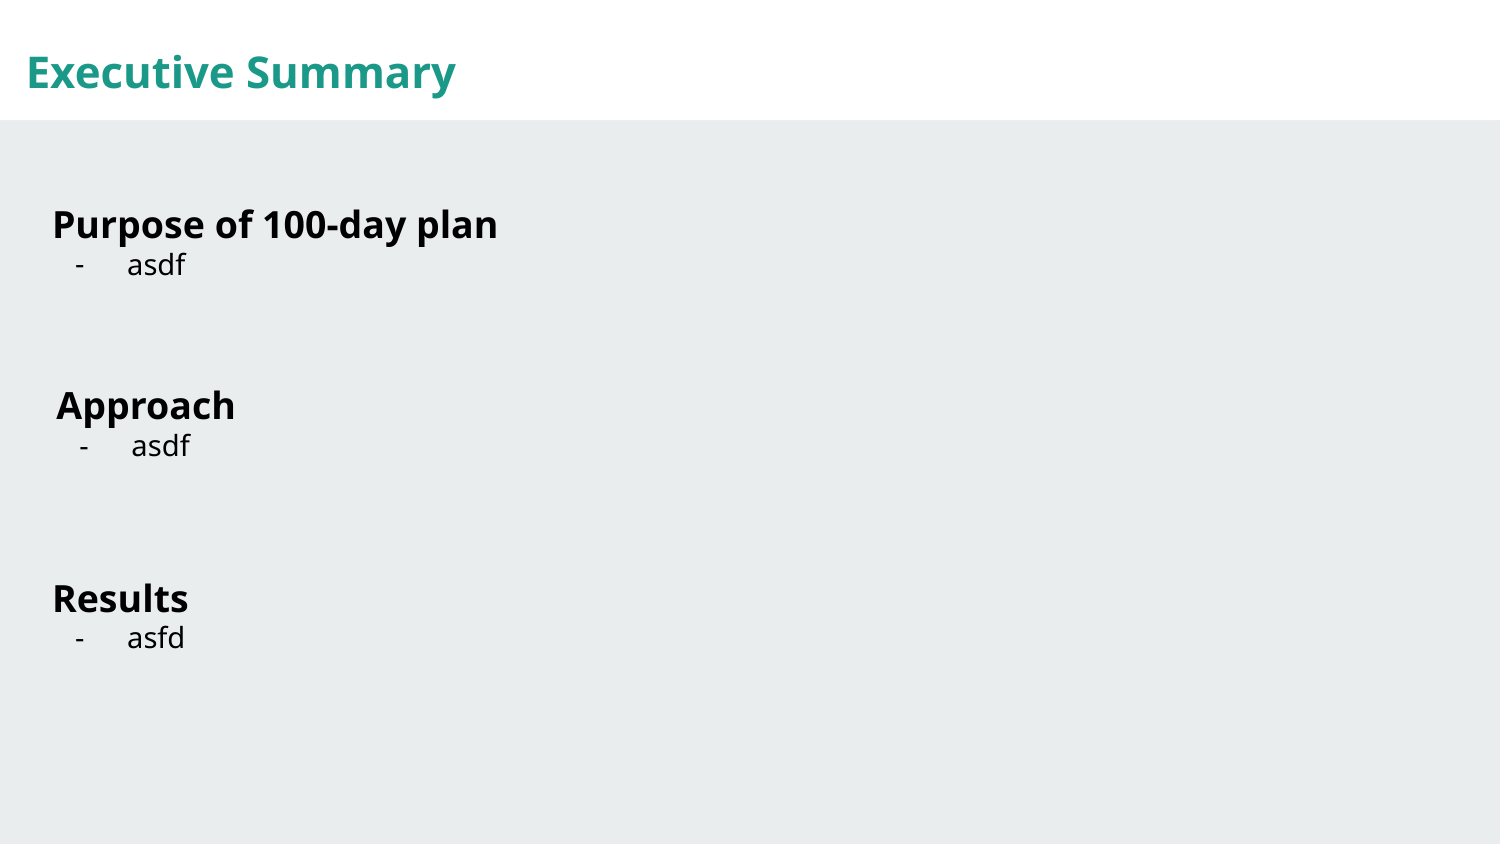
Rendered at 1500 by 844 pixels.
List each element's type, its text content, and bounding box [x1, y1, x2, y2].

text_box Approach asdf [41, 367, 1429, 545]
text_box Purpose of 100-day plan asdf [37, 185, 1235, 333]
text_box Executive Summary [10, 21, 1277, 77]
text_box Results asfd [37, 559, 1424, 737]
